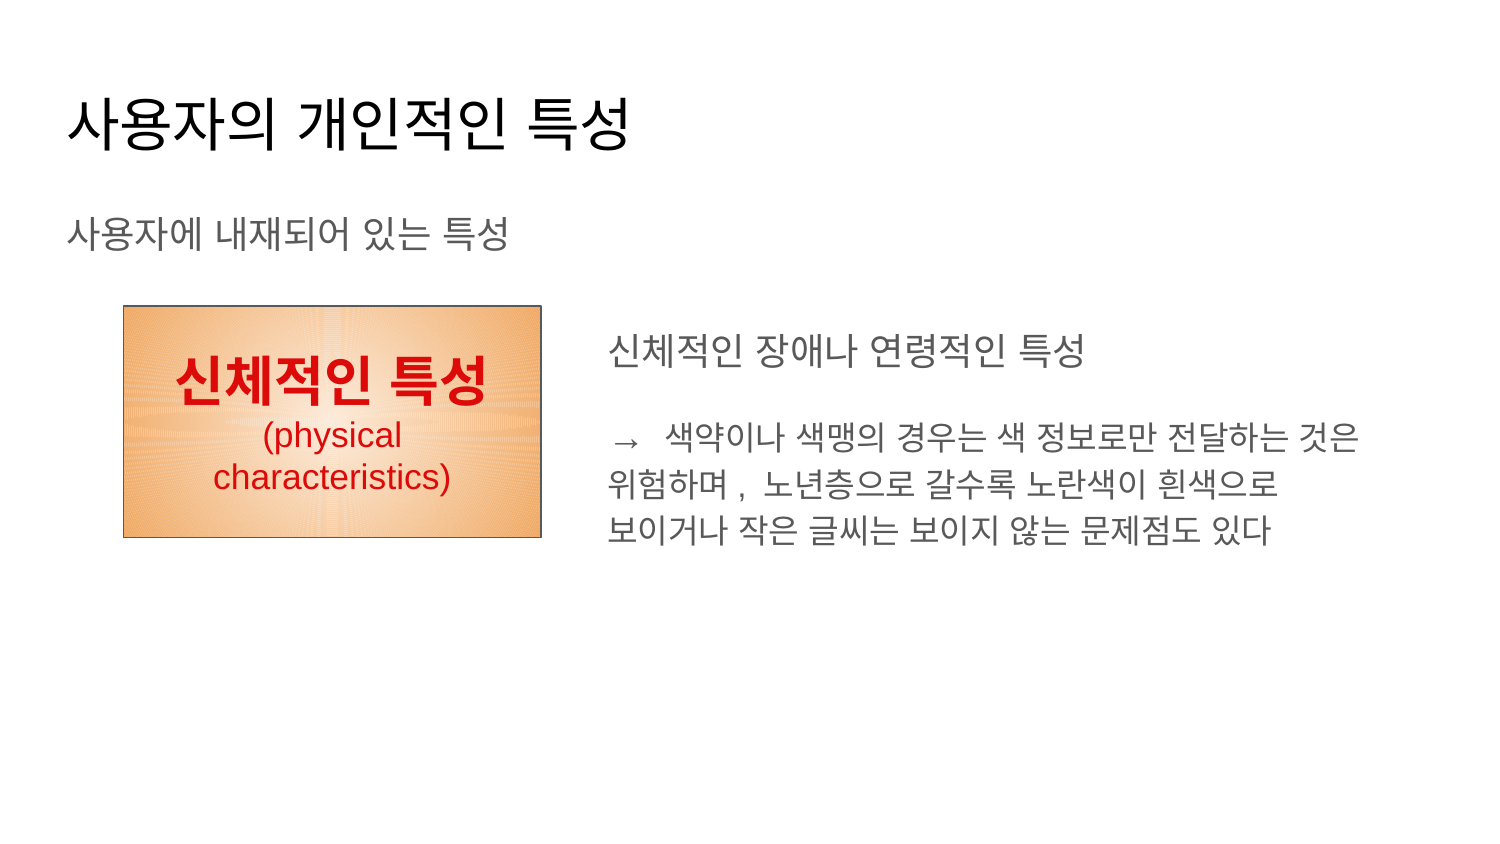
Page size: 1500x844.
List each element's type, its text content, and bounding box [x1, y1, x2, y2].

list 사용자에 내재되어 있는 특성 [51, 189, 1449, 271]
text_box 신체적인 특성 (physical characteristics) [123, 306, 542, 538]
list 신체적인 장애나 연령적인 특성 → 색약이나 색맹의 경우는 색 정보로만 전달하는 것은 위험하며, 노년층으로 갈수록 노란색이 흰색으로 보이거나 작은 글씨는 보이지 않는 문제점도 있다 [592, 306, 1410, 556]
title 사용자의 개인적인 특성 [51, 72, 1449, 167]
